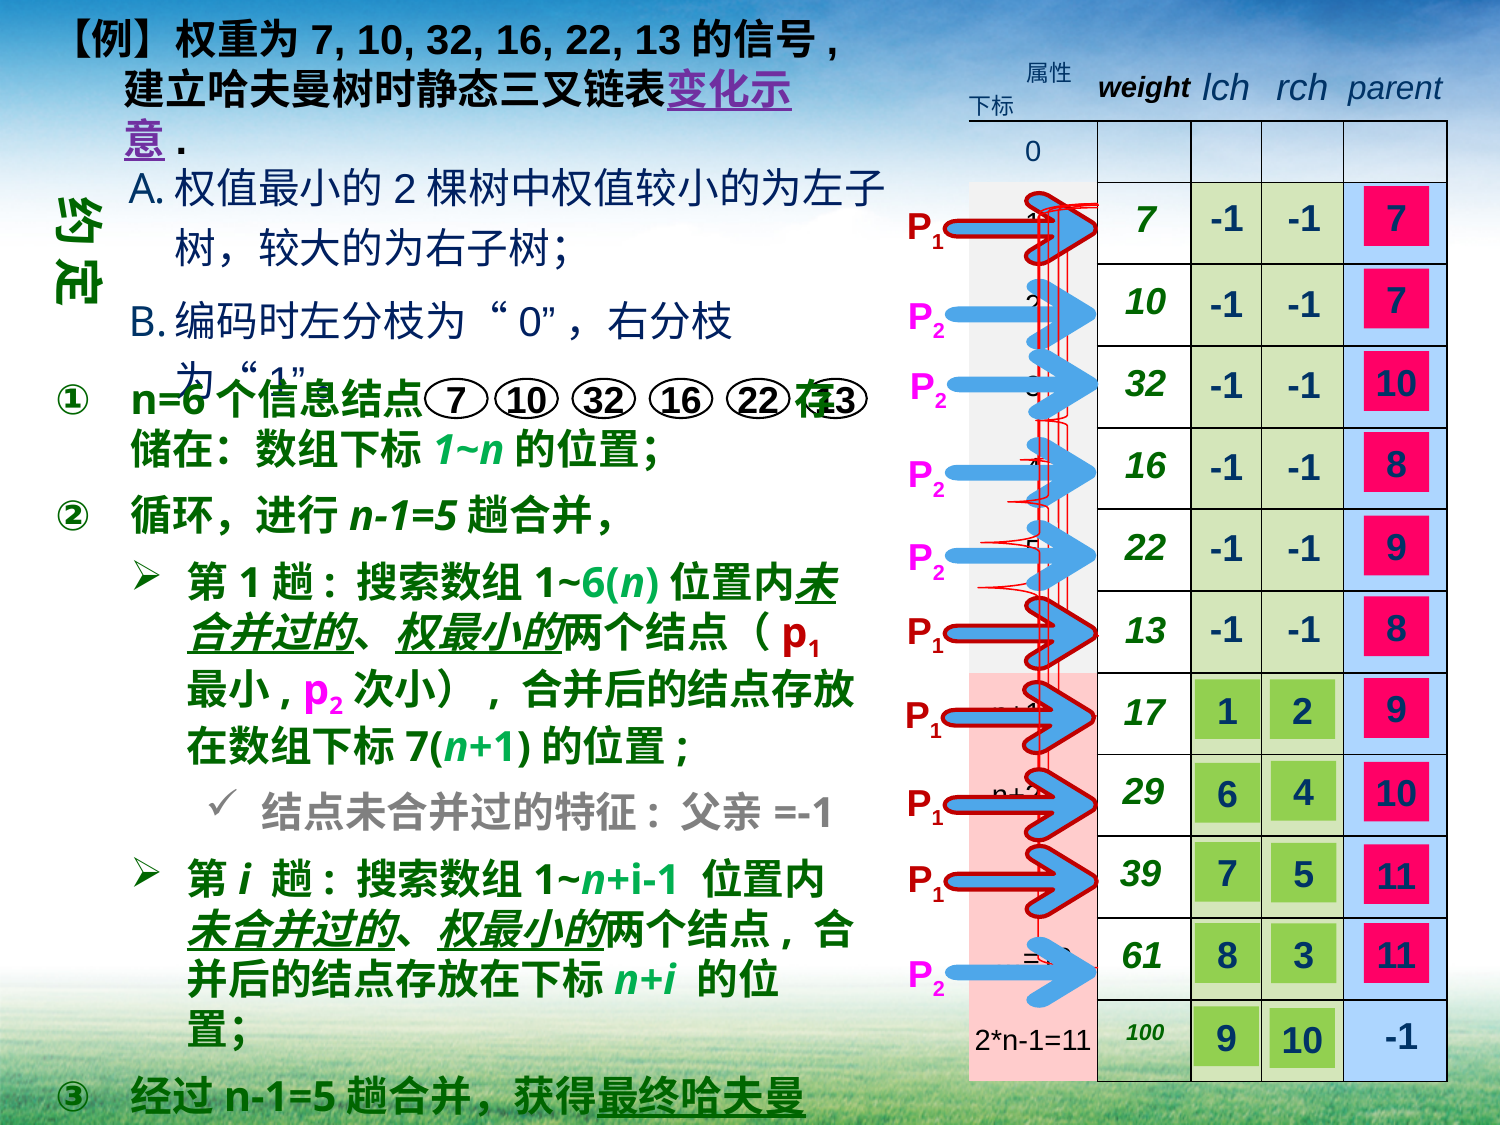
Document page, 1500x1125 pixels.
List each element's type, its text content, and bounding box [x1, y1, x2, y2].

table_cell [1098, 183, 1190, 263]
table_cell [1192, 674, 1261, 754]
table_cell [1344, 592, 1446, 672]
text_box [896, 348, 1099, 420]
text_box -1 [1194, 272, 1259, 333]
table_cell [1100, 592, 1190, 672]
table_cell [1344, 183, 1446, 263]
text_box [891, 681, 1095, 754]
text_box [1038, 426, 1099, 437]
title 【例】权重为7, 10, 32, 16, 22, 13的信号, 建立哈夫曼树时静态三叉链表变化示意. [35, 23, 858, 153]
table_cell [1262, 183, 1343, 263]
table_cell [1344, 122, 1446, 182]
text_box [1037, 923, 1099, 937]
text_box -1 [1271, 272, 1336, 333]
table_cell [1344, 347, 1446, 427]
text_box 39 [1104, 841, 1177, 902]
text_box 11 [1363, 923, 1430, 983]
text_box -1 [1271, 435, 1336, 495]
table_cell [1099, 755, 1190, 835]
text_box 9 [1363, 678, 1430, 738]
table_header parent [1344, 55, 1447, 120]
text_box -1 [1271, 516, 1336, 577]
table_cell [1099, 265, 1190, 345]
table_cell [1192, 919, 1261, 999]
text_box [1038, 674, 1099, 689]
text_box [894, 278, 1097, 349]
table_cell [1099, 347, 1190, 427]
table_cell [1344, 510, 1446, 590]
text_box 10 [1269, 1008, 1335, 1068]
table_cell [1344, 265, 1446, 345]
table_cell [1262, 429, 1343, 508]
text_box 5 [1271, 842, 1337, 903]
text_box 22 [1109, 515, 1182, 576]
table_cell [1262, 347, 1343, 427]
text_box 9 [1363, 515, 1430, 576]
table_cell [1262, 510, 1343, 590]
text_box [893, 192, 1097, 265]
text_box -1 [1366, 435, 1431, 495]
table_cell [1344, 674, 1446, 754]
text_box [894, 436, 1097, 509]
text_box 17 [1108, 680, 1181, 740]
text_box 13 [1109, 599, 1182, 659]
table_header rch [1262, 55, 1344, 120]
text_box 2 [1269, 679, 1336, 739]
table_cell [1262, 837, 1343, 917]
table_cell [1262, 265, 1343, 345]
text_box 10 [1363, 761, 1430, 822]
table_cell [1344, 837, 1446, 917]
table_cell [1098, 122, 1190, 182]
text_box -1 [1271, 353, 1336, 414]
table_cell 1 [969, 182, 1097, 192]
picture [0, 0, 1500, 1125]
text_box 4 [1270, 760, 1337, 821]
text_box 10 [1109, 269, 1182, 330]
table_cell [1192, 1001, 1261, 1081]
table_cell [1344, 1001, 1446, 1081]
table_cell [1262, 674, 1343, 754]
table_cell [1344, 429, 1446, 508]
text_box 7 [1194, 842, 1261, 902]
text_box 16 [1109, 433, 1182, 494]
text_box -1 [1272, 186, 1337, 247]
text_box 9 [1193, 1006, 1259, 1067]
text_box [1038, 270, 1099, 279]
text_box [894, 519, 1097, 592]
table_cell [1192, 347, 1261, 427]
table_header 属性 下标 [969, 55, 1098, 120]
table_cell [1098, 1001, 1190, 1081]
table_cell [1099, 919, 1190, 999]
table_cell [1100, 837, 1190, 917]
text_box 32 [1109, 351, 1182, 412]
table_cell [1262, 755, 1343, 835]
table_cell 2 [969, 273, 1037, 277]
table_cell [1192, 592, 1261, 672]
text_box 11 [1363, 844, 1430, 904]
text_box -1 [1369, 1004, 1434, 1065]
text_box 8 [1194, 923, 1261, 983]
table_cell [1192, 183, 1261, 263]
text_box 8 [1363, 432, 1430, 492]
table_cell n+2=8 [969, 762, 1037, 767]
table_cell [1344, 755, 1446, 835]
table_cell [1262, 1001, 1343, 1081]
text_box -1 [1271, 1004, 1336, 1065]
text_box 10 [1363, 351, 1430, 411]
text_box 8 [1363, 596, 1430, 657]
text_box 1 [1194, 679, 1261, 739]
table_header weight [1098, 55, 1191, 120]
text_box -1 [1194, 186, 1259, 247]
table_header lch [1191, 55, 1262, 120]
table_cell [1192, 122, 1261, 182]
text_box 6 [1194, 762, 1261, 823]
text_box 3 [1271, 923, 1337, 984]
text_box 约 定 [27, 181, 119, 322]
table_cell [1262, 919, 1343, 999]
text_box 61 [1105, 923, 1179, 983]
text_box -1 [1366, 353, 1431, 414]
text_box -1 [1194, 516, 1259, 577]
table_cell [1192, 755, 1261, 835]
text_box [894, 936, 1097, 1008]
text_box -1 [1366, 272, 1431, 333]
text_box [893, 769, 1097, 841]
table_cell [1262, 592, 1343, 672]
text_box 7 [1363, 268, 1430, 329]
text_box -1 [1194, 353, 1259, 414]
text_box 7 [1119, 187, 1172, 248]
table_cell [1262, 122, 1343, 182]
table_cell 2*n-1=11 [969, 1015, 1097, 1081]
text_box 29 [1107, 759, 1180, 820]
list 权值最小的2棵树中权值较小的为左子树，较大的为右子树； 编码时左分枝为“0”，右分枝为“1”。 [113, 144, 904, 364]
table_cell 0 [969, 122, 1097, 182]
table_cell [1192, 265, 1261, 345]
table_cell [1192, 510, 1261, 590]
table_cell [1192, 429, 1261, 508]
text_box -1 [1271, 597, 1336, 658]
text_box -1 [1194, 597, 1259, 658]
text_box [894, 845, 1097, 918]
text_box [893, 600, 1097, 670]
text_box 100 [1103, 1010, 1188, 1053]
table_cell [1099, 510, 1190, 590]
text_box -1 [1366, 841, 1431, 902]
text_box 7 [1363, 186, 1430, 246]
text_box [1038, 754, 1099, 770]
text_box -1 [1194, 435, 1259, 495]
table_cell [1192, 837, 1261, 917]
table_cell [1344, 919, 1446, 999]
table_cell [1099, 674, 1190, 754]
table_cell [1099, 429, 1190, 508]
text_box n=6个信息结点 存储在：数组下标1~n的位置； 循环，进行n-1=5趟合并， 第1趟: 搜索数组1~6(n)位置内未合并过的、权最小的两个结点（p1最小, p2次小）, 合并后的结点存放在数组下标7(n+1)的位置; 结点未合并过的特征: 父亲=-1 第i 趟: 搜索数组1~n+i-1 位置内未合并过的、权最小的两个结点, 合并后的结点存放在下标n+i 的位置； 经过n-1=5趟合并，获得最终哈夫曼树; [40, 365, 873, 1125]
table_cell 4 [969, 428, 1037, 435]
table_cell …=10 [969, 925, 1037, 935]
